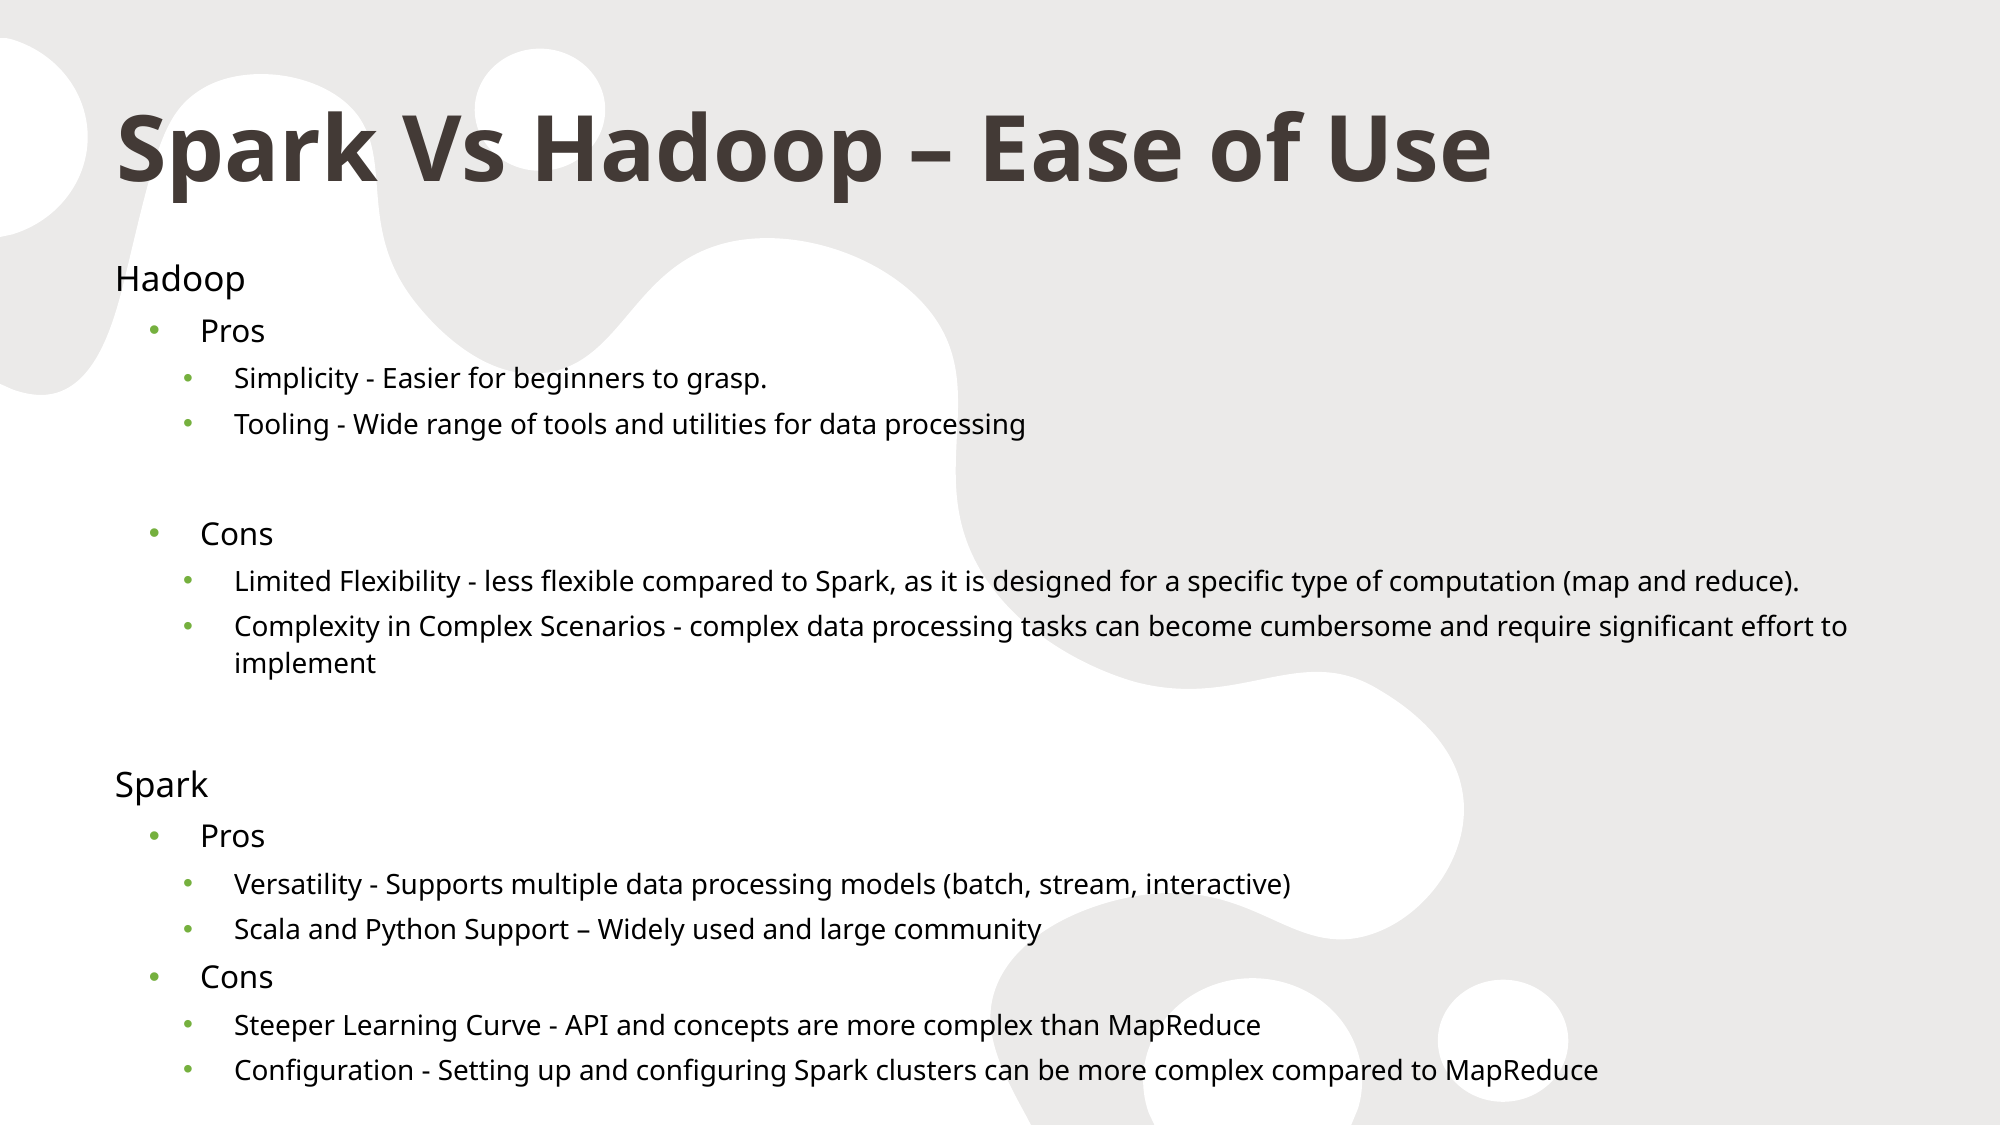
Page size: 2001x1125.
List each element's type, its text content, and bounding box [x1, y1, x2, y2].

list Hadoop Pros Simplicity - Easier for beginners to grasp. Tooling - Wide range of tools and utilities for data processing Cons Limited Flexibility - less flexible compared to Spark, as it is designed for a specific type of computation (map and reduce). Complexity in Complex Scenarios - complex data processing tasks can become cumbersome and require significant effort to implement Spark Pros Versatility - Supports multiple data processing models (batch, stream, interactive) Scala and Python Support – Widely used and large community Cons Steeper Learning Curve - API and concepts are more complex than MapReduce Configuration - Setting up and configuring Spark clusters can be more complex compared to MapReduce [99, 245, 1978, 1100]
title Spark Vs Hadoop – Ease of Use [101, 55, 1901, 207]
